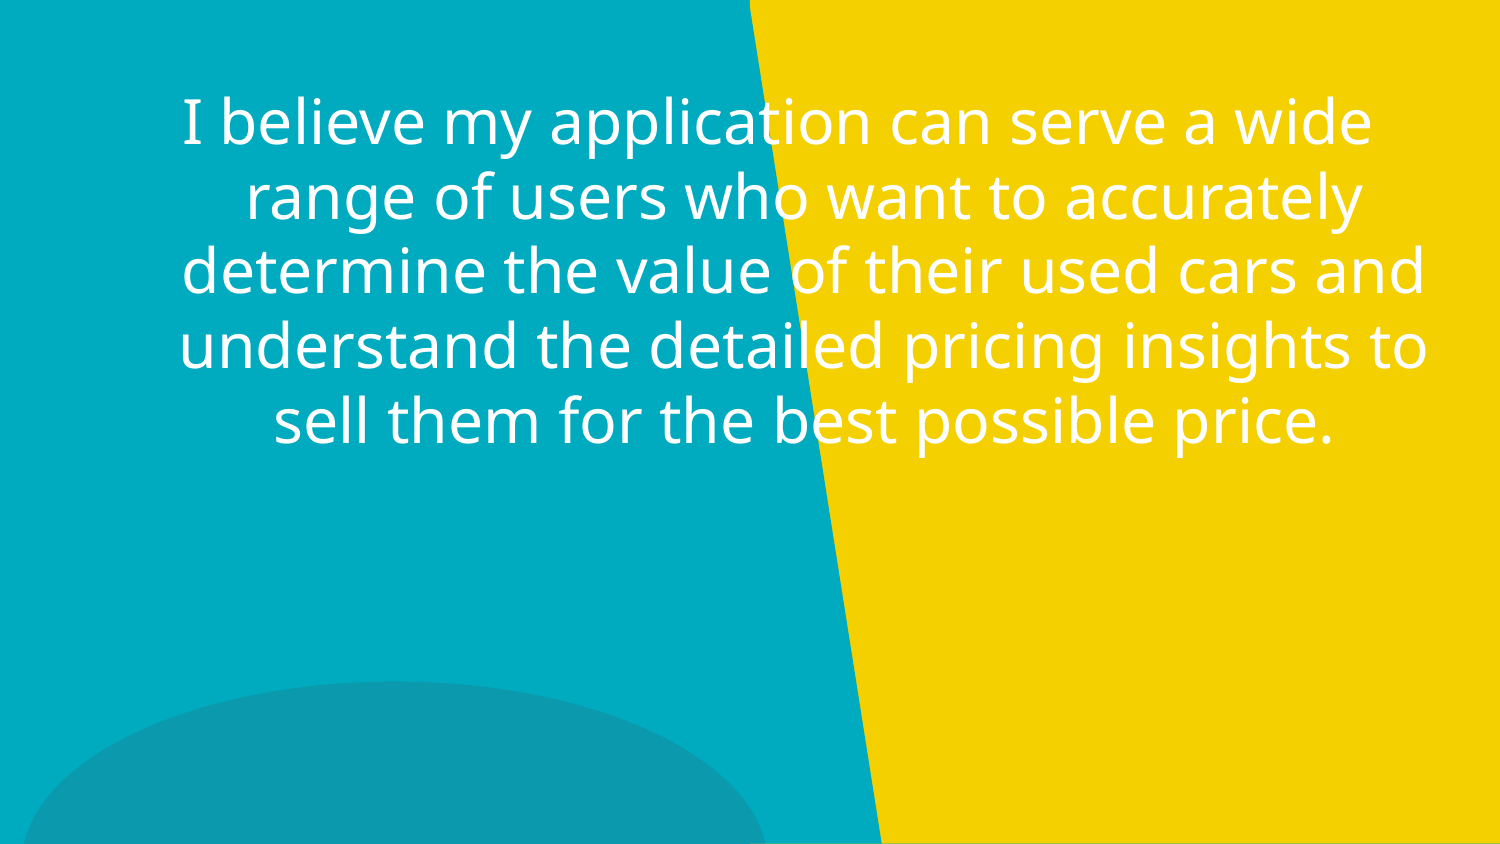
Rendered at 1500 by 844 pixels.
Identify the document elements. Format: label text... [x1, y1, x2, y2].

subtitle I believe my application can serve a wide range of users who want to accurately determine the value of their used cars and understand the detailed pricing insights to sell them for the best possible price. [61, 66, 1474, 242]
